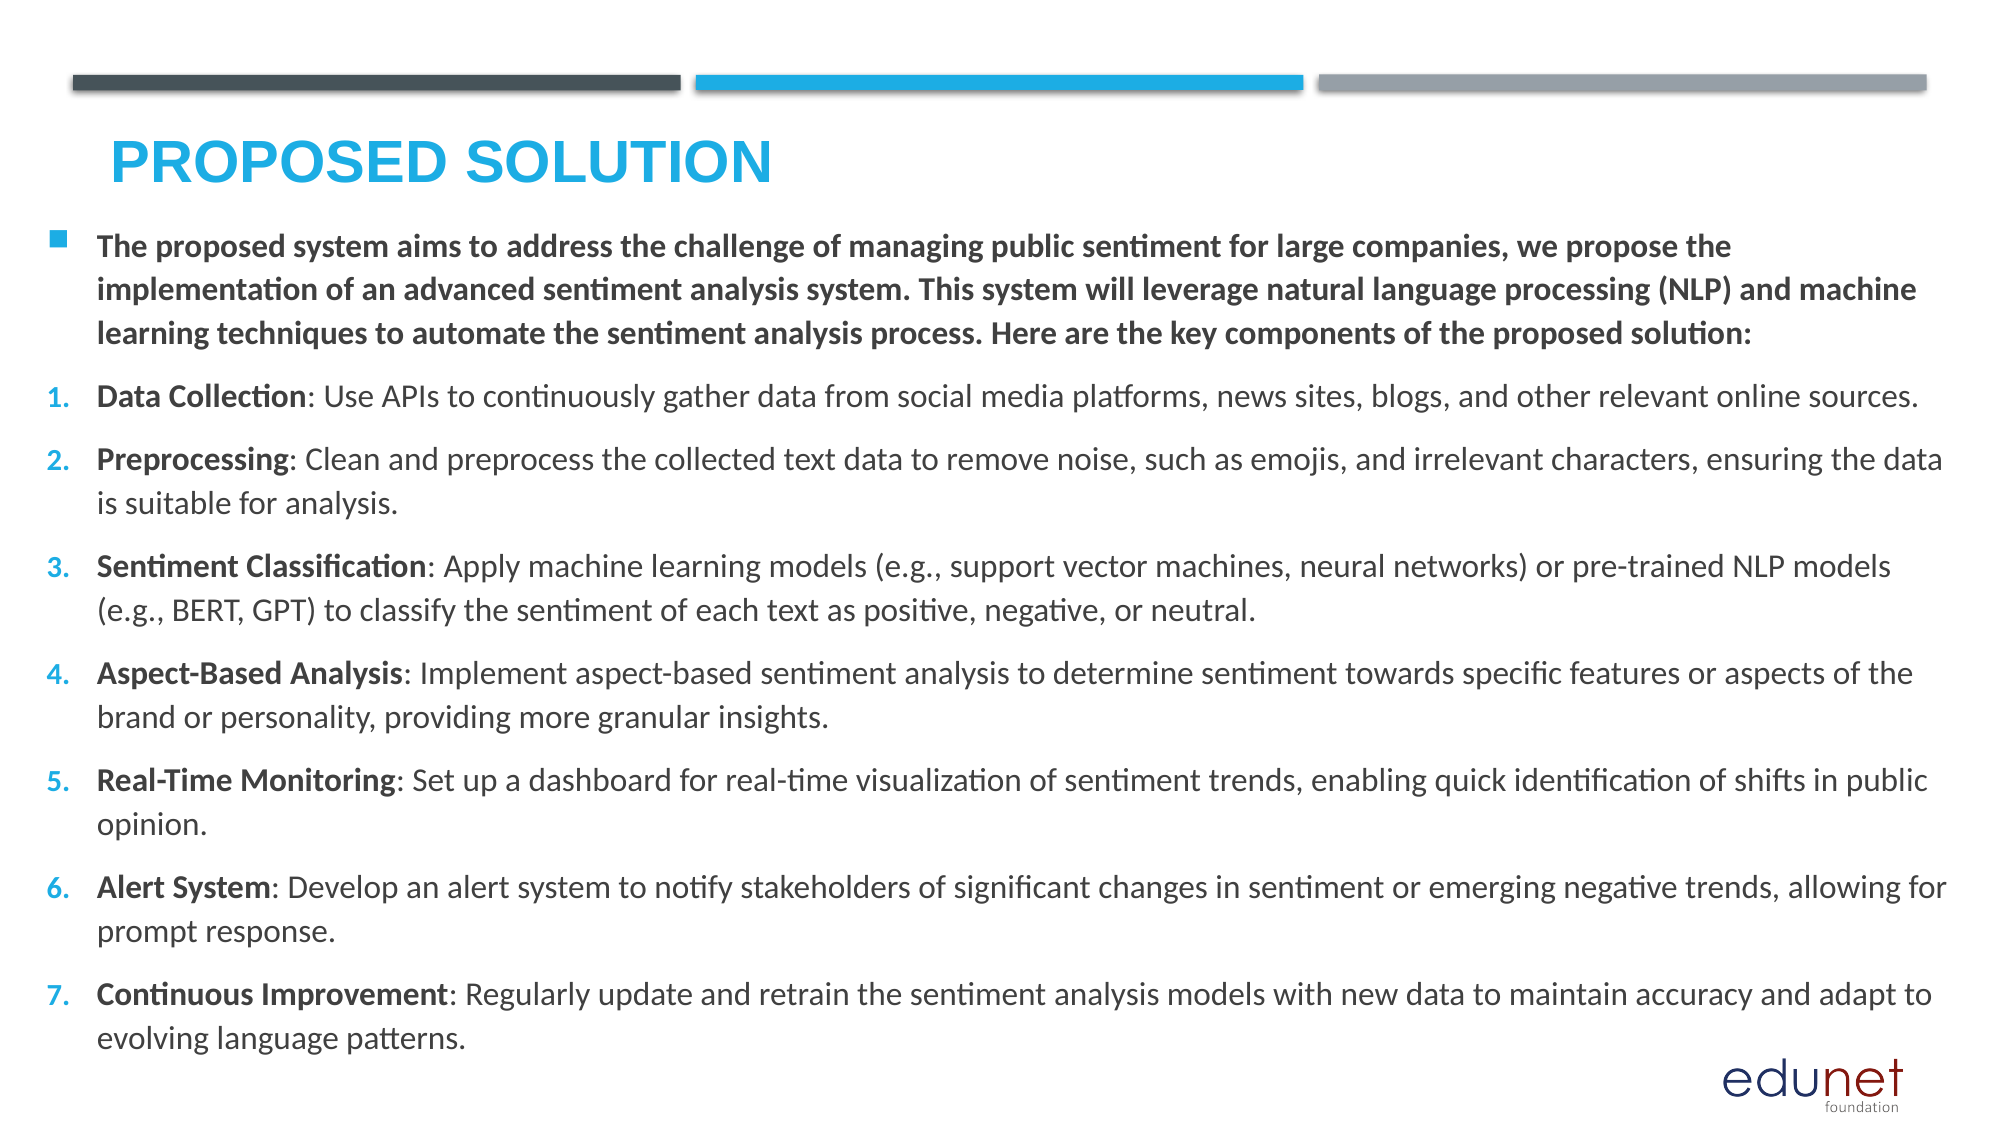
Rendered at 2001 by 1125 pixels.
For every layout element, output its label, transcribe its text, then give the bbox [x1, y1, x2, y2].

picture [1719, 1091, 1905, 1116]
list The proposed system aims to address the challenge of managing public sentiment for large companies, we propose the implementation of an advanced sentiment analysis system. This system will leverage natural language processing (NLP) and machine learning techniques to automate the sentiment analysis process. Here are the key components of the proposed solution: Data Collection: Use APIs to continuously gather data from social media platforms, news sites, blogs, and other relevant online sources. Preprocessing: Clean and preprocess the collected text data to remove noise, such as emojis, and irrelevant characters, ensuring the data is suitable for analysis. Sentiment Classification: Apply machine learning models (e.g., support vector machines, neural networks) or pre-trained NLP models (e.g., BERT, GPT) to classify the sentiment of each text as positive, negative, or neutral. Aspect-Based Analysis: Implement aspect-based sentiment analysis to determine sentiment towards specific features or aspects of the brand or personality, providing more granular insights. Real-Time Monitoring: Set up a dashboard for real-time visualization of sentiment trends, enabling quick identification of shifts in public opinion. Alert System: Develop an alert system to notify stakeholders of significant changes in sentiment or emerging negative trends, allowing for prompt response. Continuous Improvement: Regularly update and retrain the sentiment analysis models with new data to maintain accuracy and adapt to evolving language patterns. [31, 202, 1978, 1091]
title Proposed Solution [95, 115, 1905, 202]
